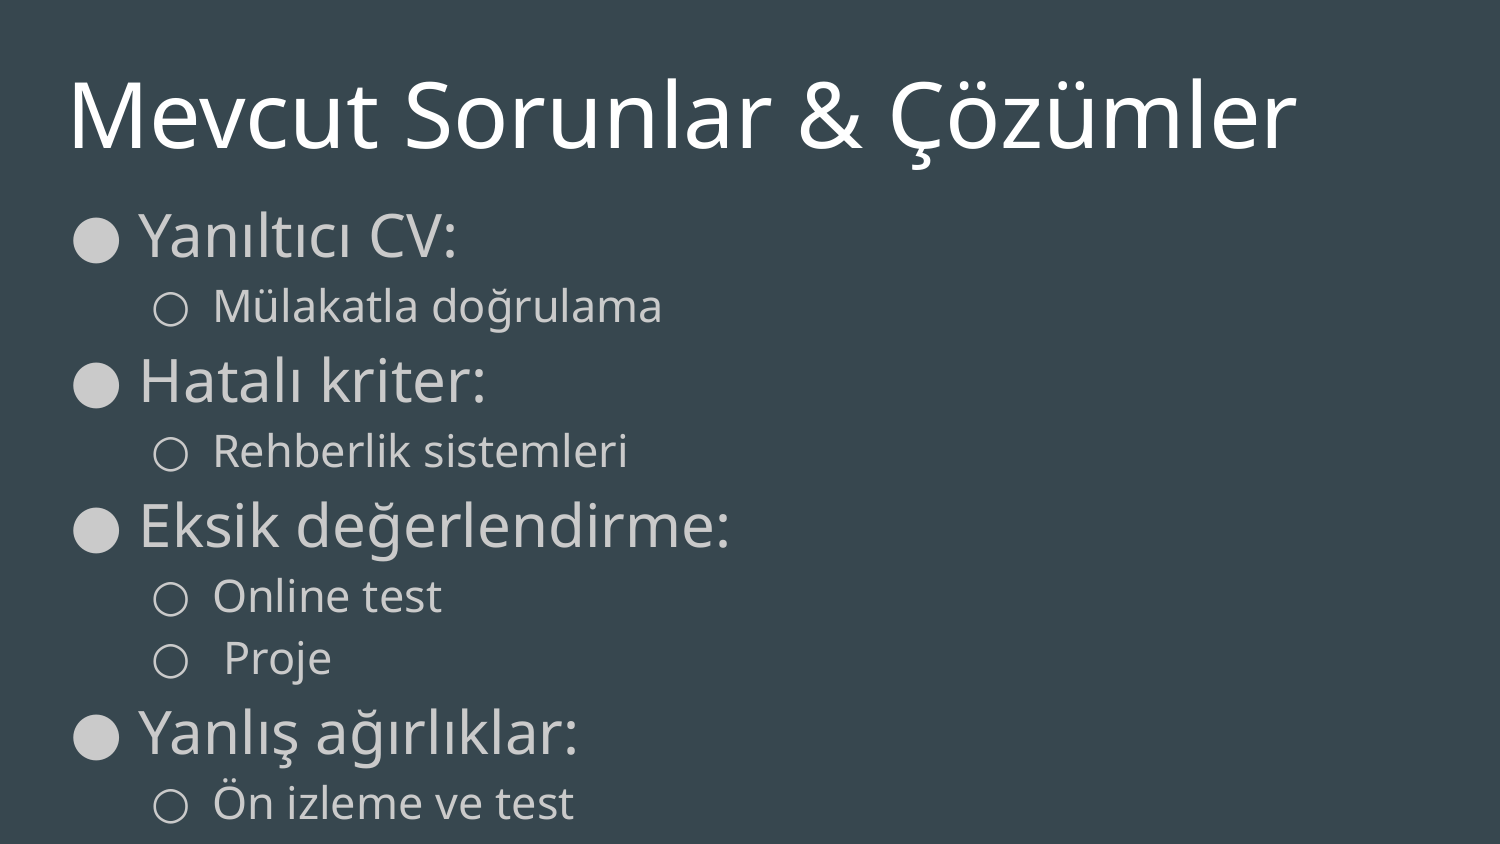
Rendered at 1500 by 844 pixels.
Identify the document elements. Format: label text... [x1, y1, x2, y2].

title Mevcut Sorunlar & Çözümler [51, 41, 1449, 158]
list Yanıltıcı CV: Mülakatla doğrulama Hatalı kriter: Rehberlik sistemleri Eksik değerlendirme: Online test Proje Yanlış ağırlıklar: Ön izleme ve test [51, 171, 1449, 844]
